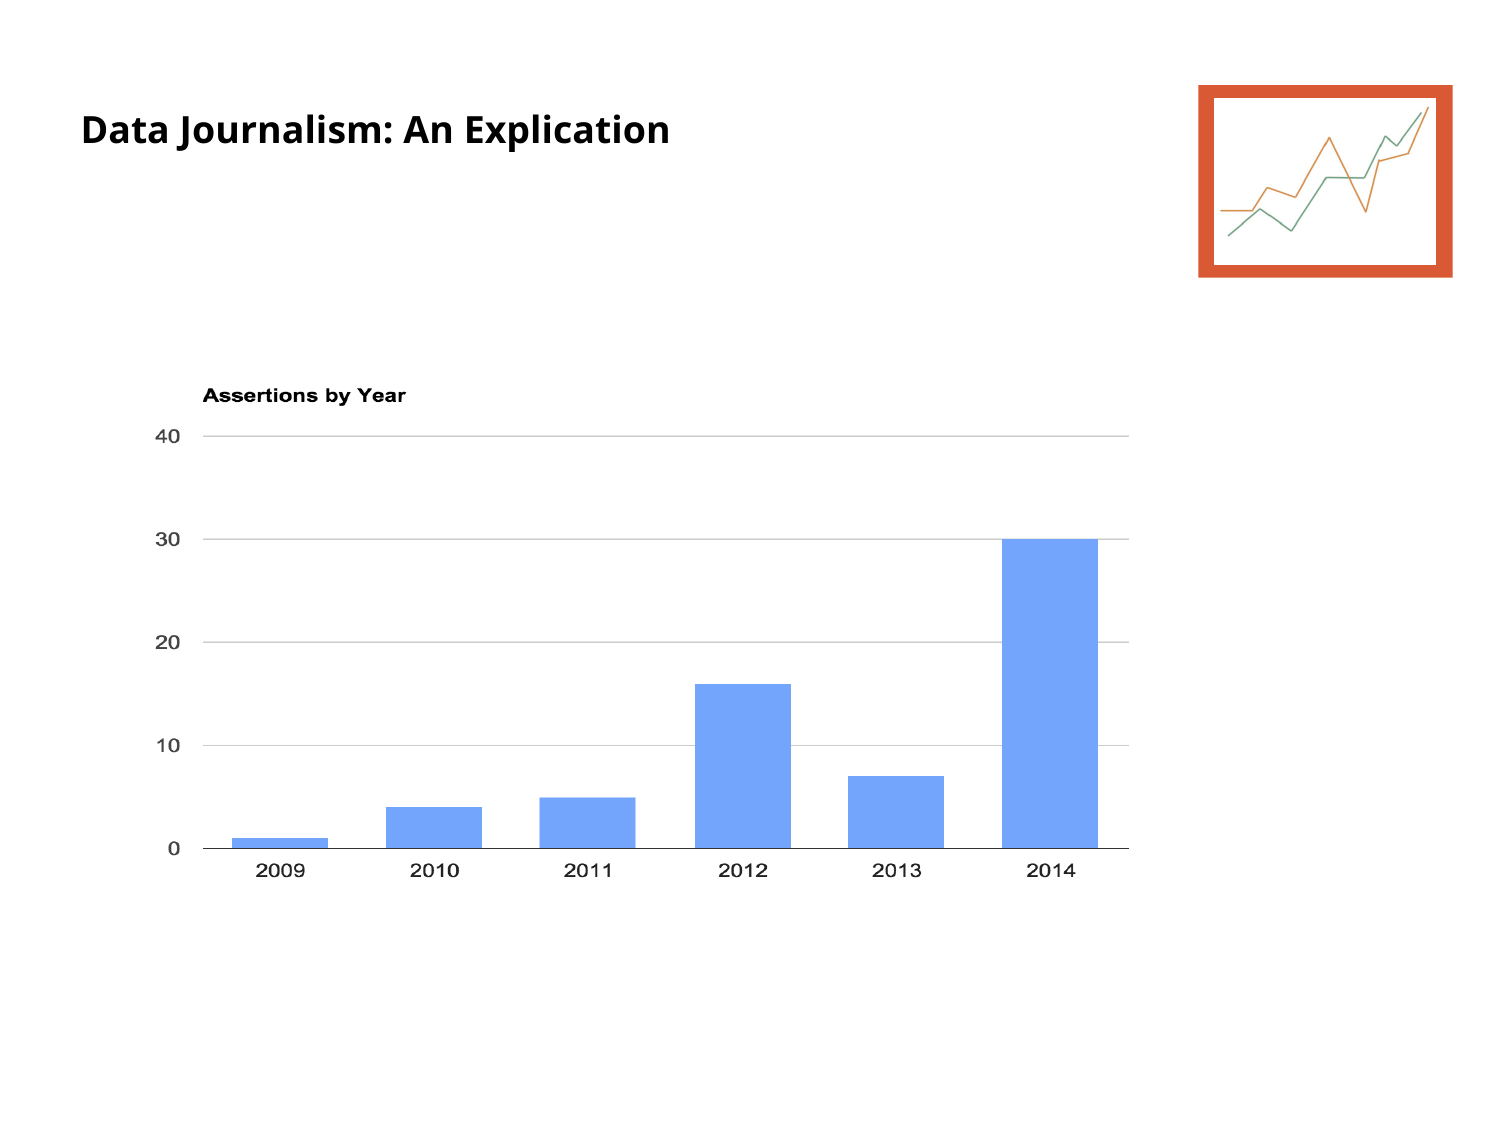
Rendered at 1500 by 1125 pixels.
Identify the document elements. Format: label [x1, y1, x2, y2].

list [118, 324, 1188, 968]
picture [1214, 98, 1436, 265]
